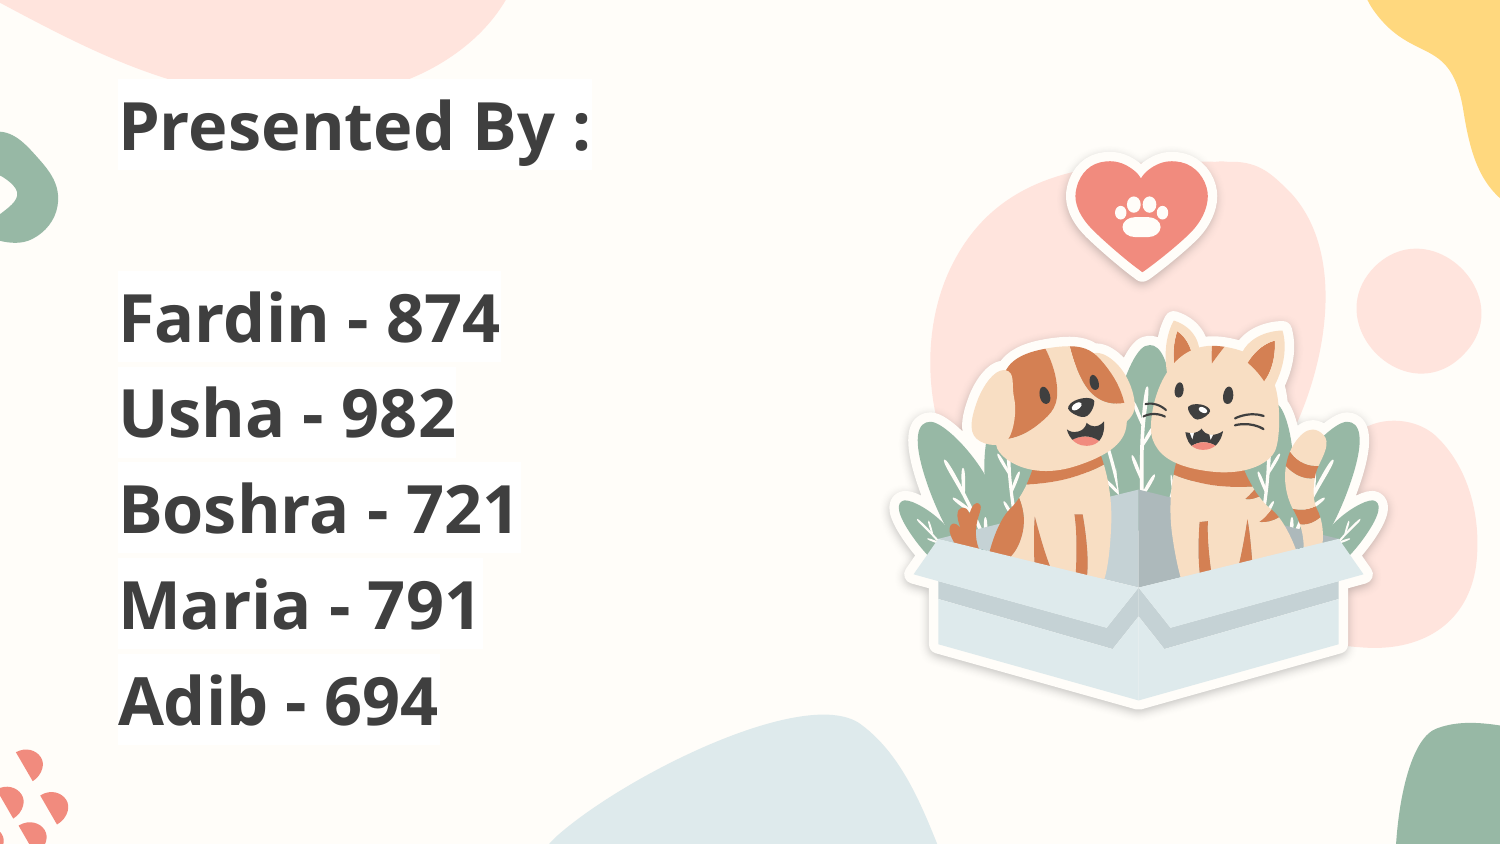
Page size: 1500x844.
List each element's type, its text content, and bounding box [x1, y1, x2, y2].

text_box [894, 320, 1384, 701]
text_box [1073, 160, 1210, 273]
title Presented By : Fardin - 874 Usha - 982 Boshra - 721 Maria - 791 Adib - 694 [103, 196, 901, 610]
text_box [906, 160, 1500, 649]
